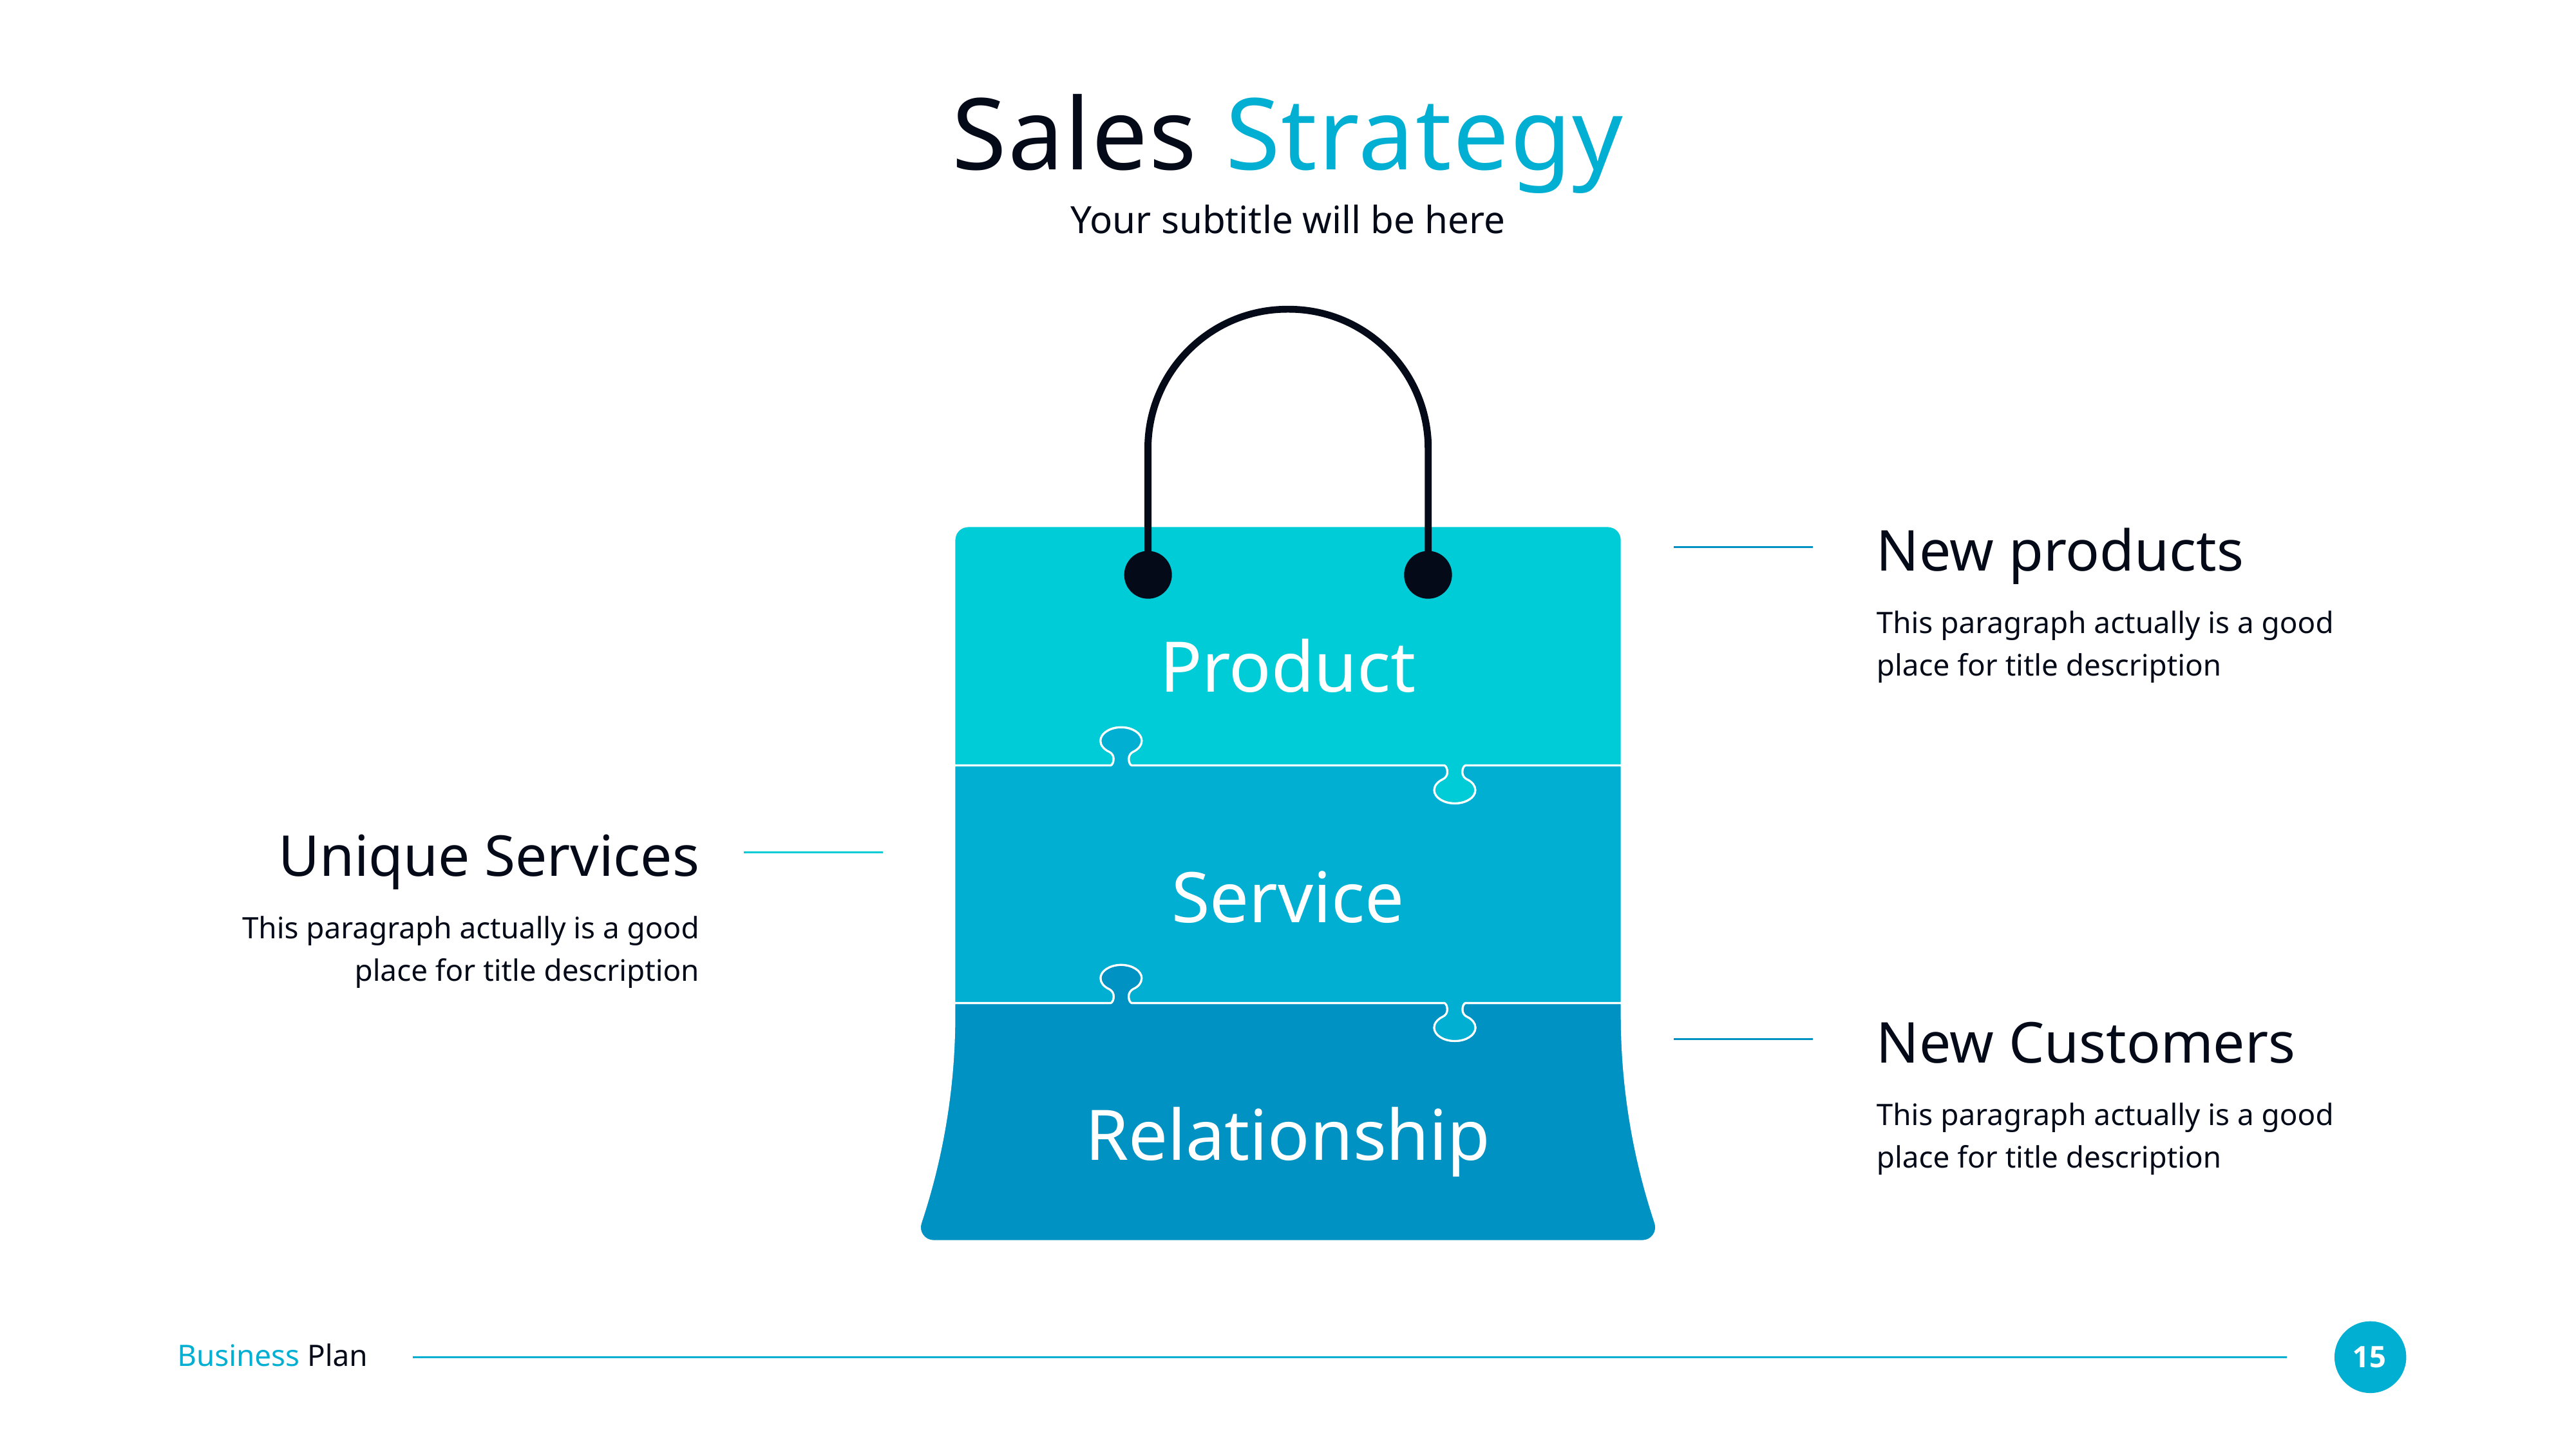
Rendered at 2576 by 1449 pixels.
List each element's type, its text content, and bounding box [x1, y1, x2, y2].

text_box Service [1033, 852, 1543, 936]
text_box Relationship [1033, 1090, 1543, 1174]
text_box Product [1033, 622, 1543, 706]
title Sales Strategy [177, 70, 2399, 193]
text_box [920, 965, 1656, 1242]
text_box [1124, 305, 1452, 599]
list Your subtitle will be here [177, 196, 2399, 243]
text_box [1876, 1006, 2399, 1175]
text_box [954, 727, 1622, 1041]
text_box [954, 526, 1622, 803]
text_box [1876, 515, 2399, 683]
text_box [176, 820, 700, 989]
